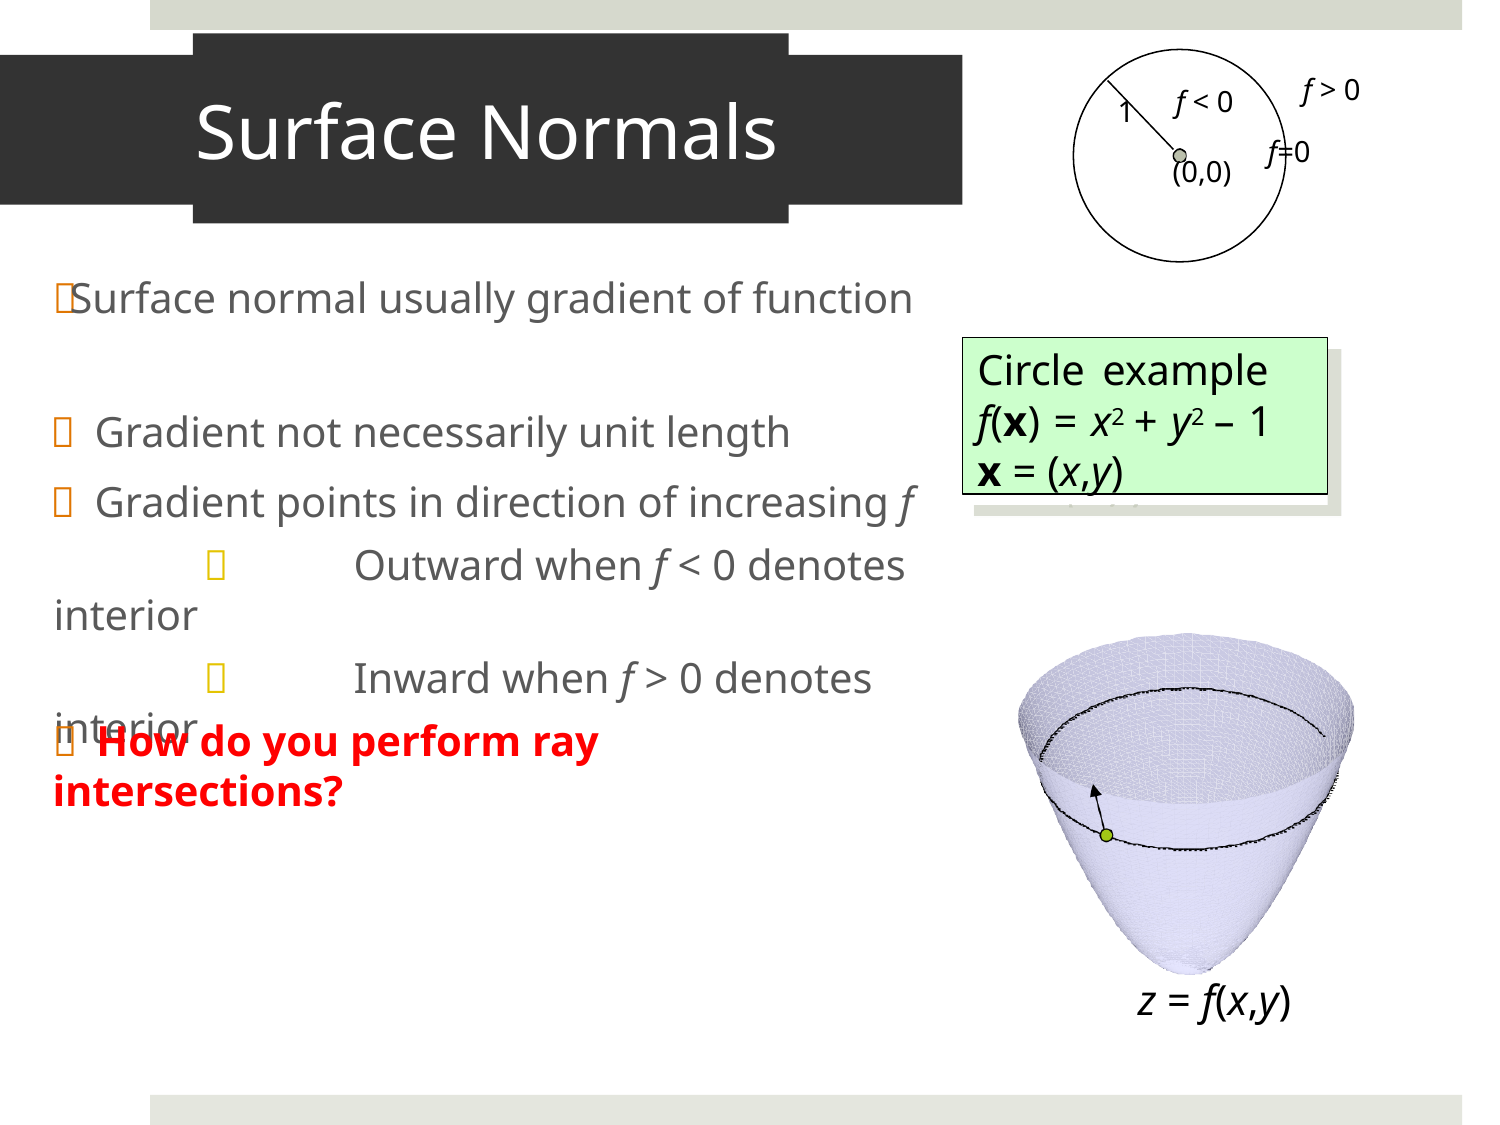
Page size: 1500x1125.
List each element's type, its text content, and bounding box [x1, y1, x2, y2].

title Surface Normals [192, 33, 789, 224]
text_box [1018, 633, 1355, 975]
text_box [964, 504, 1323, 534]
text_box z = f(x,y) [1135, 972, 1304, 1025]
text_box  Surface normal usually gradient of function [50, 269, 977, 322]
text_box [0, 54, 192, 205]
text_box [1073, 49, 1286, 262]
text_box [973, 348, 1342, 518]
text_box f > 0 f=0 [1265, 69, 1365, 168]
text_box Circle example f(x) = x2 + y2 – 1 x = (x,y) [962, 337, 1328, 495]
text_box [789, 54, 963, 205]
text_box  How do you perform ray intersections? [50, 712, 885, 815]
text_box f < 0 [1173, 81, 1237, 119]
text_box (0,0) [1170, 150, 1237, 188]
text_box 1 [1115, 91, 1137, 129]
